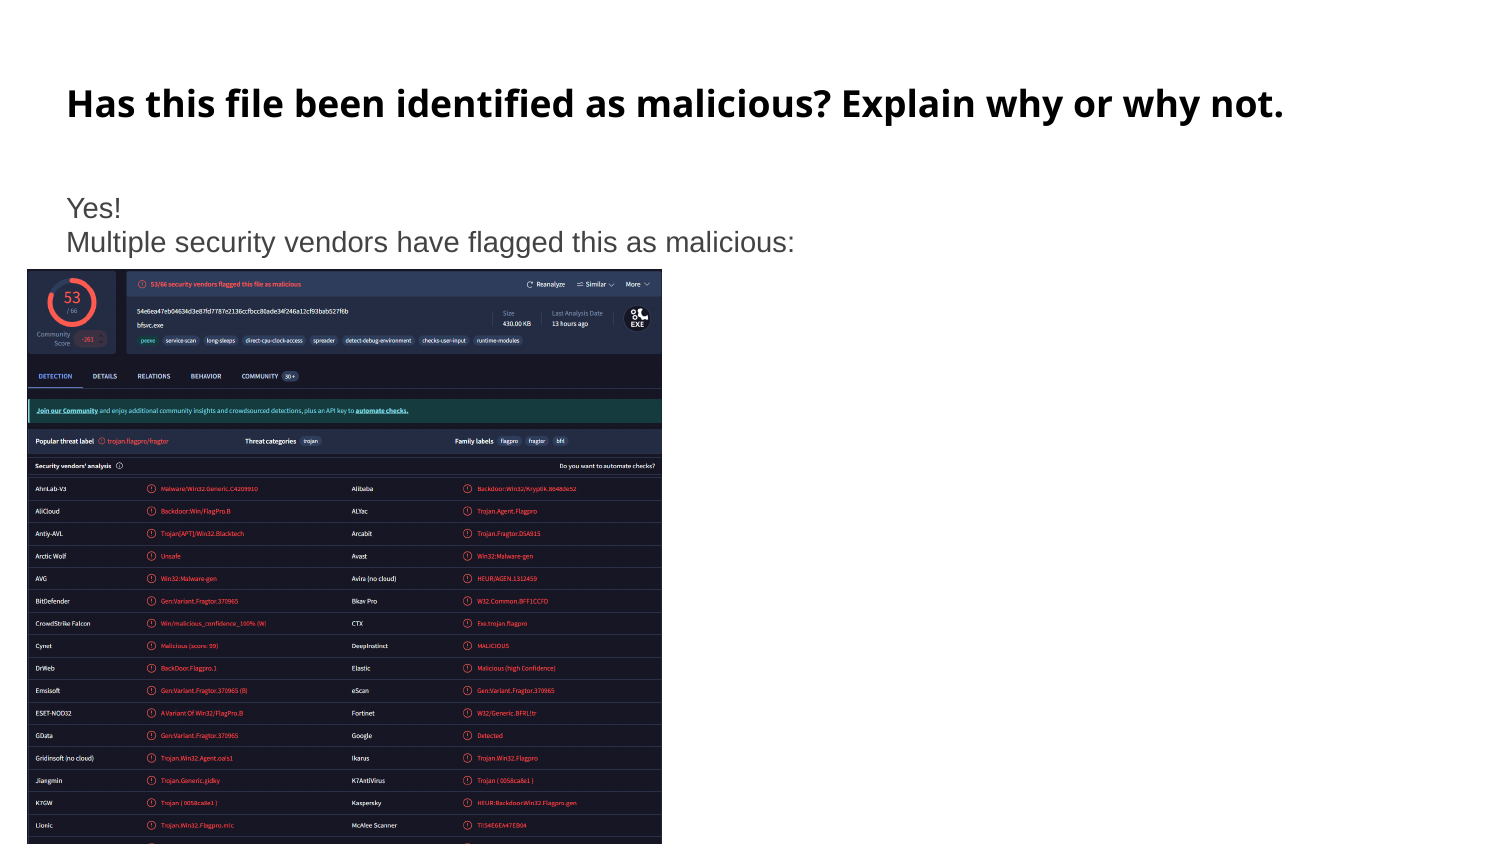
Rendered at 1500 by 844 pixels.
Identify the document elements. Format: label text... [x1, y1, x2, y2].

text_box Yes! Multiple security vendors have flagged this as malicious: [51, 173, 1288, 309]
picture [26, 269, 662, 844]
list Has this file been identified as malicious? Explain why or why not. [51, 68, 1312, 222]
